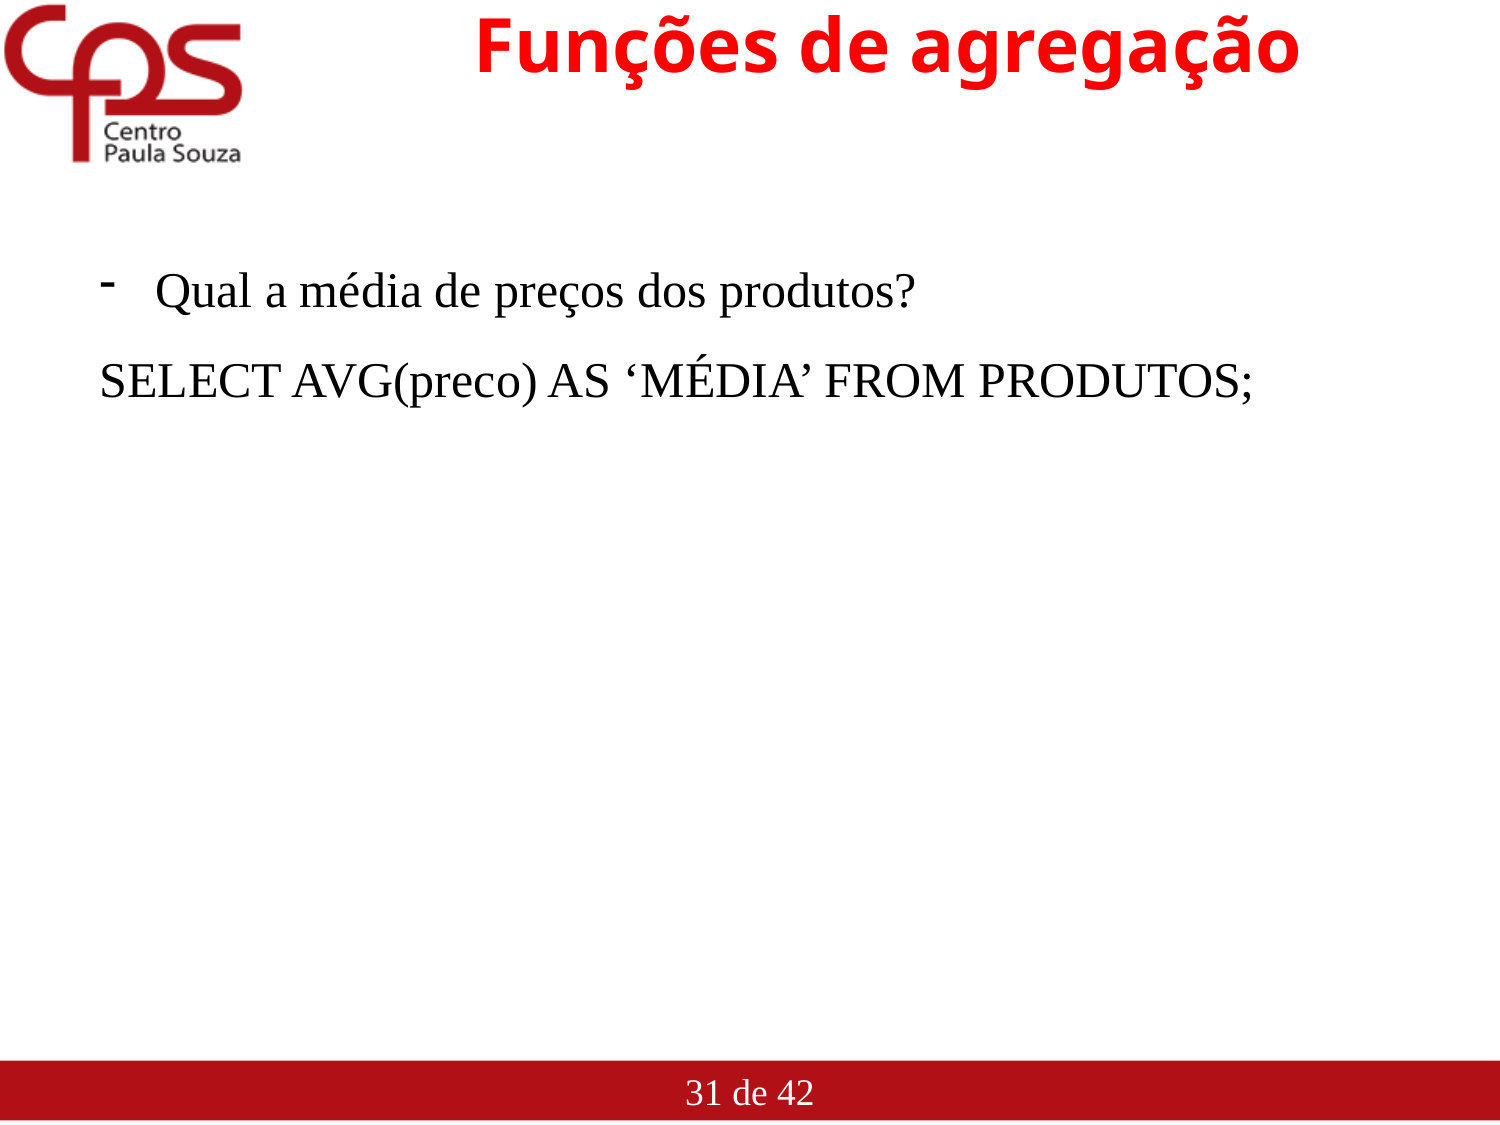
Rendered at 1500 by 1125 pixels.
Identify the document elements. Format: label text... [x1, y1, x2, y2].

text_box Qual a média de preços dos produtos? SELECT AVG(preco) AS ‘MÉDIA’ FROM PRODUTOS; [0, 219, 1499, 655]
picture [0, 0, 250, 177]
title Funções de agregação [277, 0, 1499, 101]
